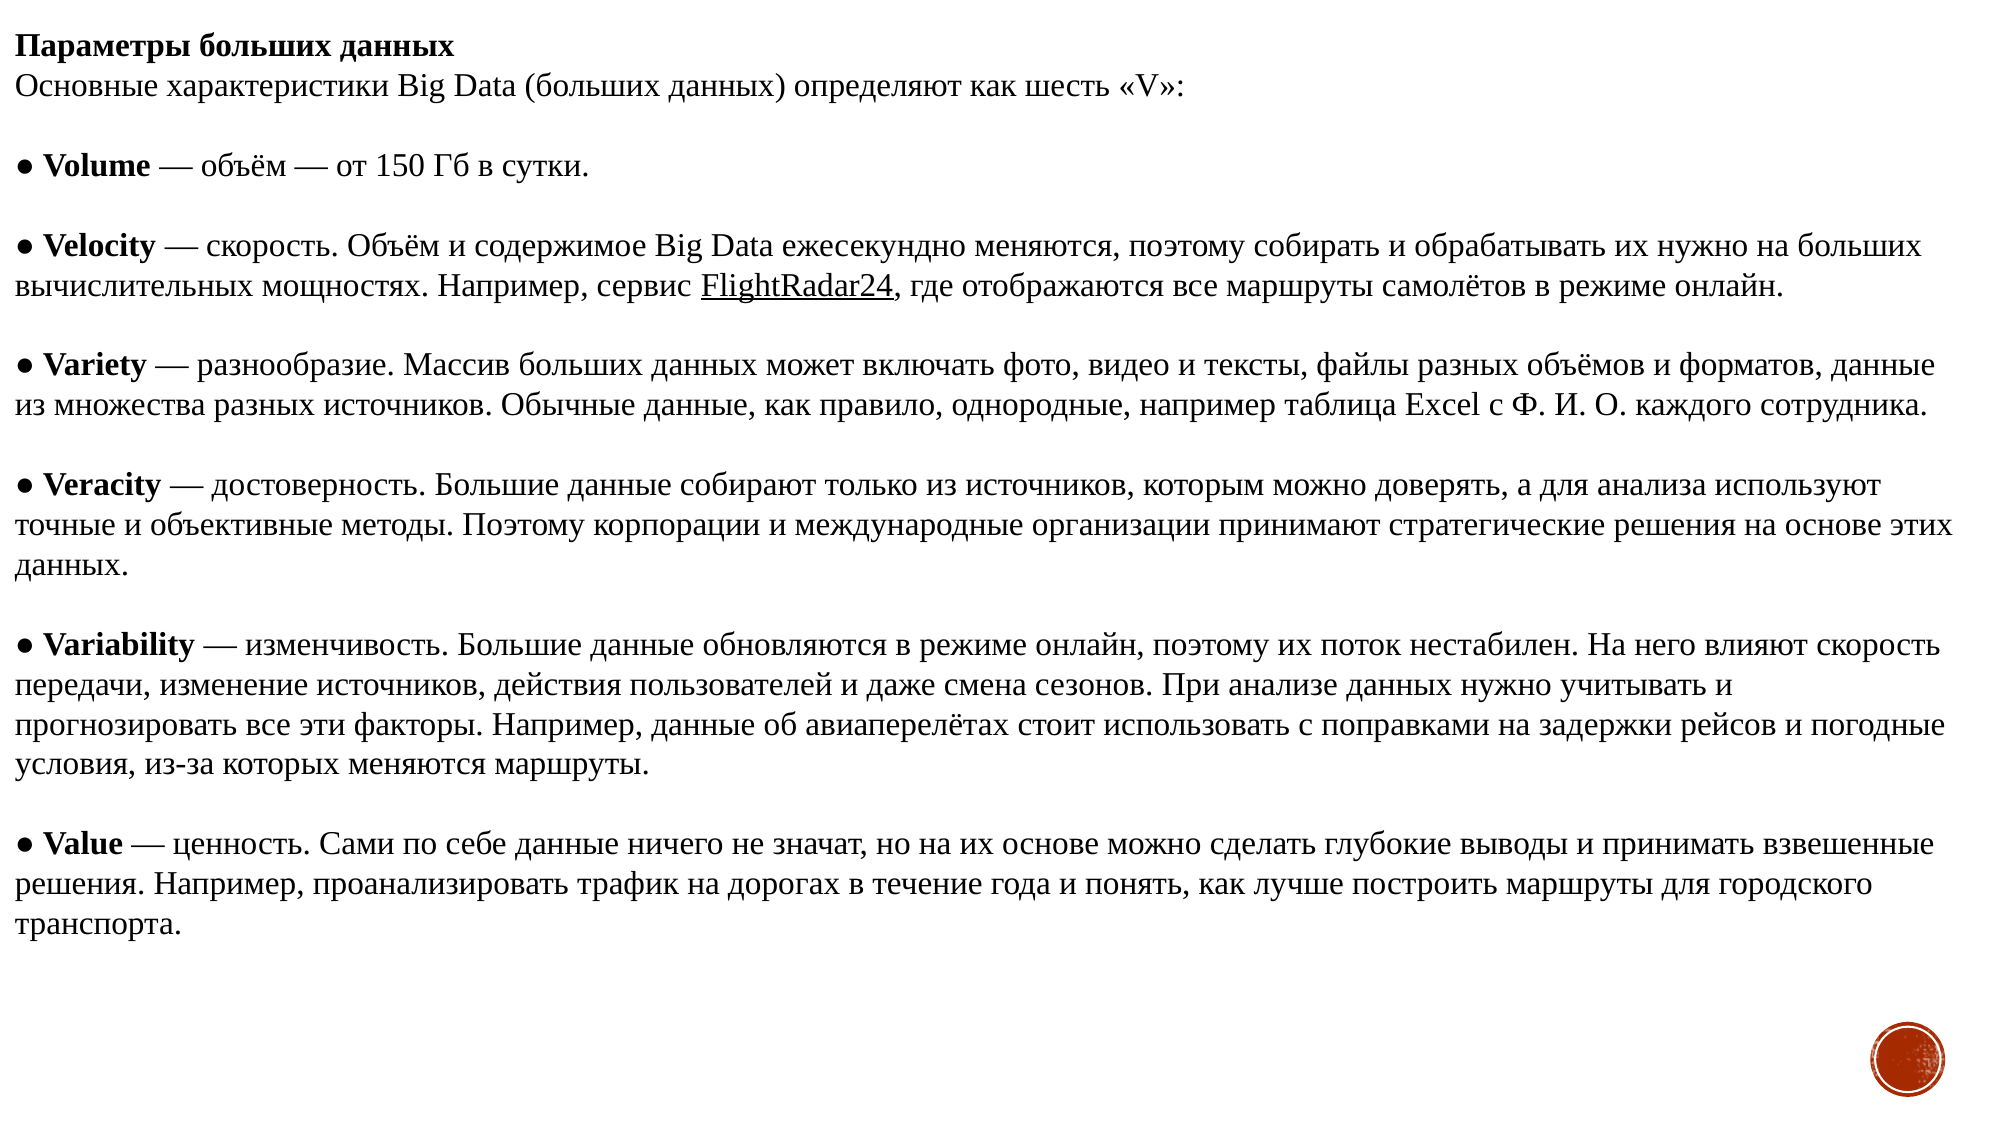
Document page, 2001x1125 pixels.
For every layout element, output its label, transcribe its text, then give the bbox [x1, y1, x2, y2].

text_box Параметры больших данных Основные характеристики Big Data (больших данных) определяют как шесть «V»: ● Volume — объём — от 150 Гб в сутки. ● Velocity — скорость. Объём и содержимое Big Data ежесекундно меняются, поэтому собирать и обрабатывать их нужно на больших вычислительных мощностях. Например, сервис FlightRadar24, где отображаются все маршруты самолётов в режиме онлайн. ● Variety — разнообразие. Массив больших данных может включать фото, видео и тексты, файлы разных объёмов и форматов, данные из множества разных источников. Обычные данные, как правило, однородные, например таблица Excel с Ф. И. О. каждого сотрудника. ● Veracity — достоверность. Большие данные собирают только из источников, которым можно доверять, а для анализа используют точные и объективные методы. Поэтому корпорации и международные организации принимают стратегические решения на основе этих данных. ● Variability — изменчивость. Большие данные обновляются в режиме онлайн, поэтому их поток нестабилен. На него влияют скорость передачи, изменение источников, действия пользователей и даже смена сезонов. При анализе данных нужно учитывать и прогнозировать все эти факторы. Например, данные об авиаперелётах стоит использовать с поправками на задержки рейсов и погодные условия, из-за которых меняются маршруты. ● Value — ценность. Сами по себе данные ничего не значат, но на их основе можно сделать глубокие выводы и принимать взвешенные решения. Например, проанализировать трафик на дорогах в течение года и понять, как лучше построить маршруты для городского транспорта. [0, 15, 1975, 989]
